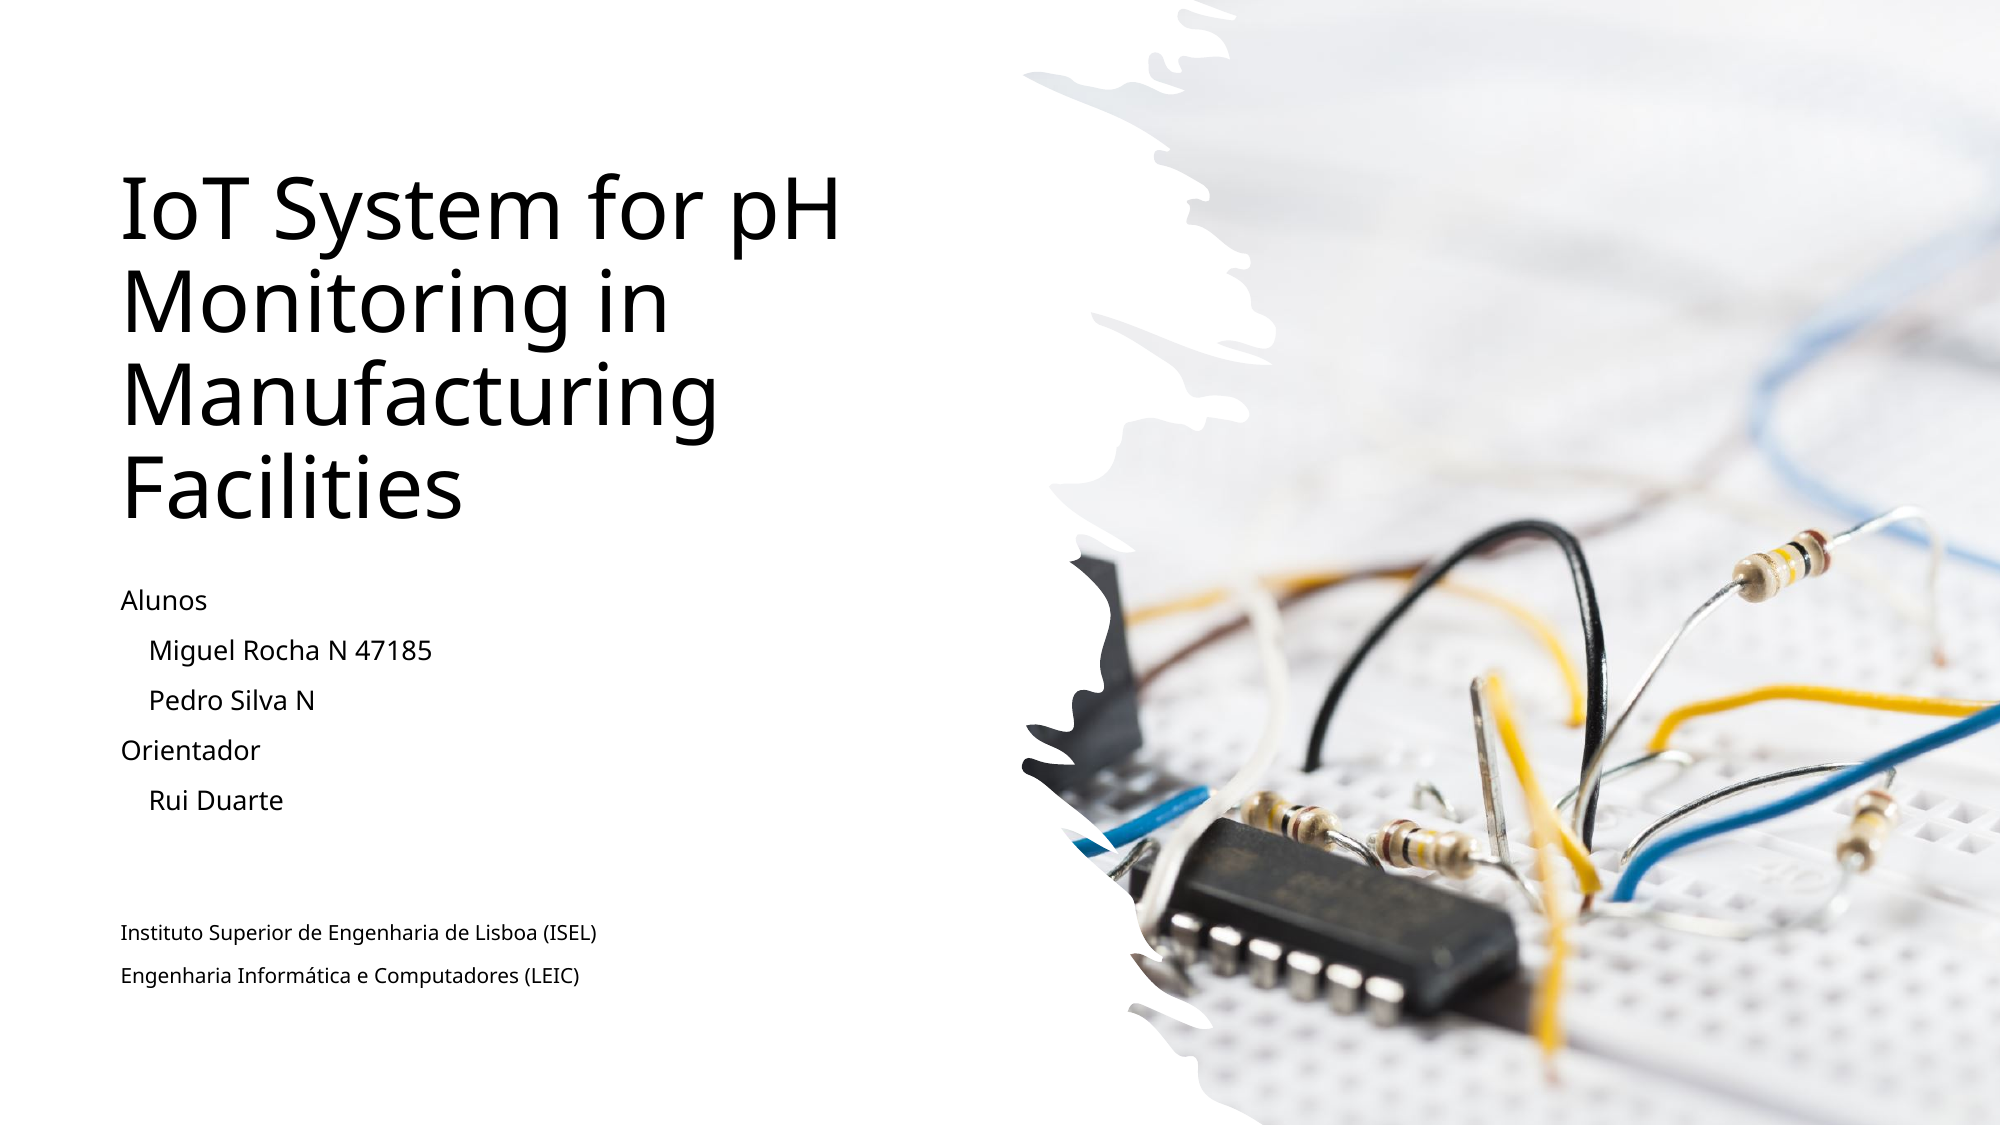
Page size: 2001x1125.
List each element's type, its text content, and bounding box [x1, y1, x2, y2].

subtitle Instituto Superior de Engenharia de Lisboa (ISEL) Engenharia Informática e Computadores (LEIC) [105, 904, 864, 997]
picture [1021, 0, 2000, 1125]
title IoT System for pH Monitoring in Manufacturing Facilities [105, 91, 864, 546]
text_box Alunos Miguel Rocha N 47185 Pedro Silva N Orientador Rui Duarte [105, 579, 864, 904]
